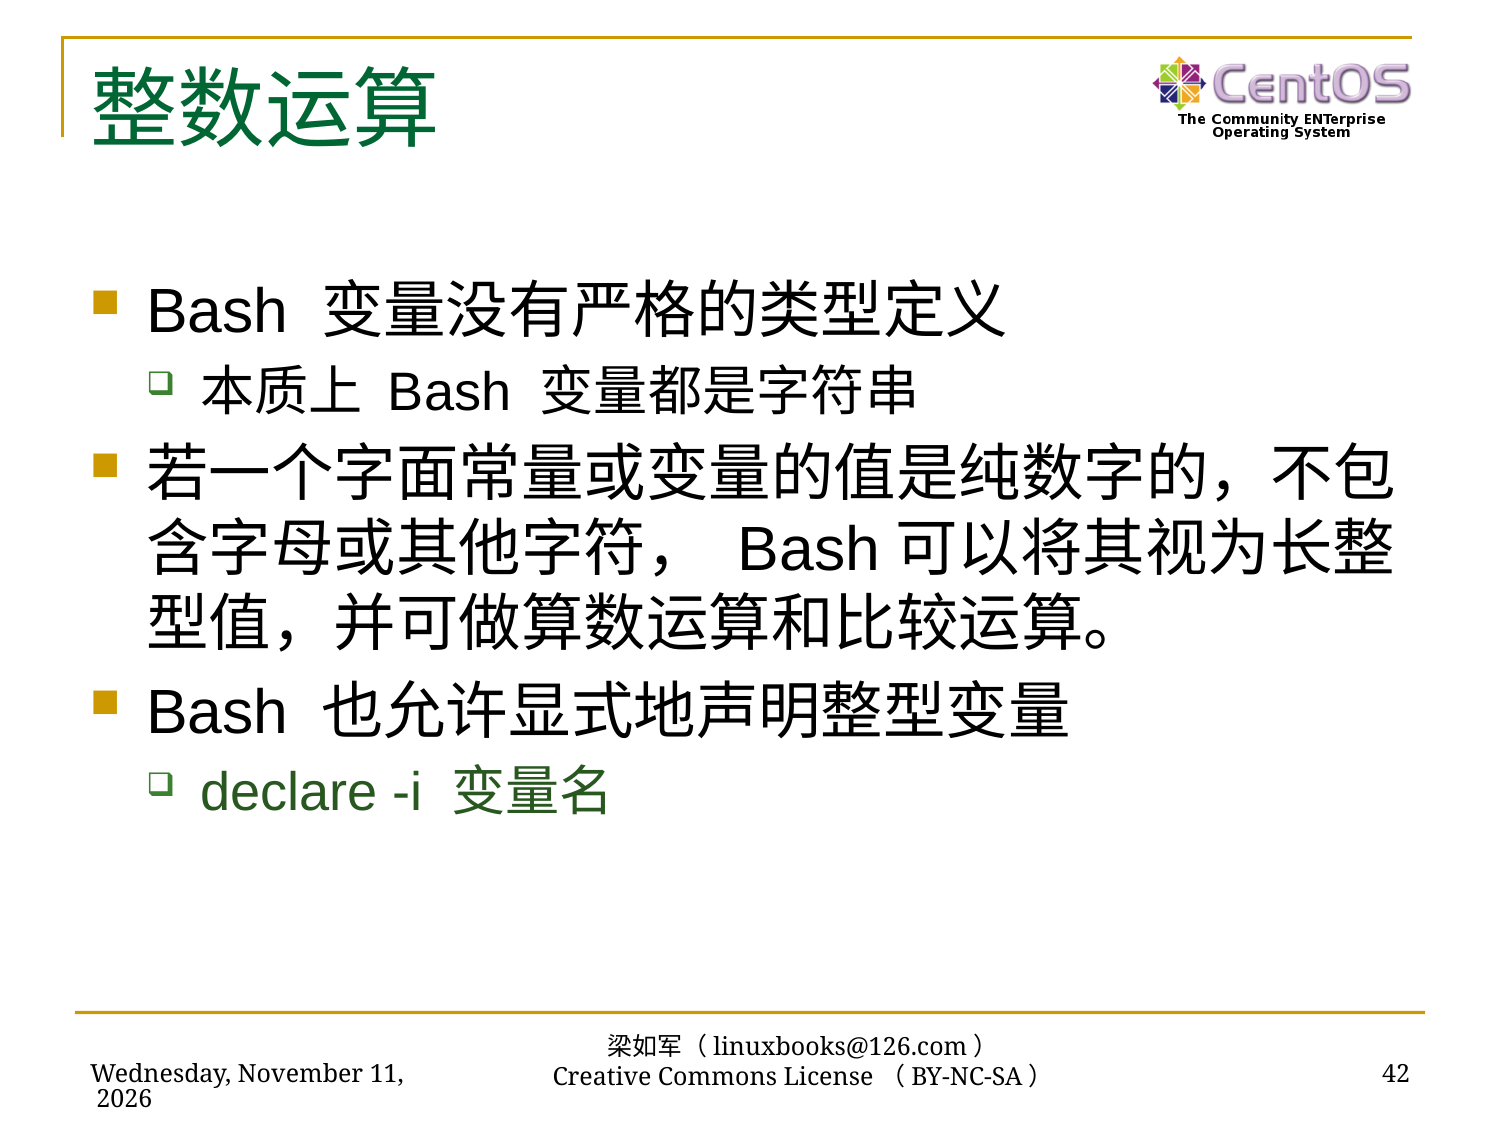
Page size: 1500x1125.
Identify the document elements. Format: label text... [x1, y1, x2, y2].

slide_number 42 [1074, 1023, 1426, 1100]
footer 梁如军（linuxbooks@126.com） Creative Commons License（BY-NC-SA） [359, 1022, 1247, 1099]
list Bash 变量没有严格的类型定义 本质上 Bash 变量都是字符串 若一个字面常量或变量的值是纯数字的，不包含字母或其他字符， Bash可以将其视为长整型值，并可做算数运算和比较运算。 Bash 也允许显式地声明整型变量 declare -i 变量名 [74, 262, 1426, 1006]
title 整数运算 [74, 45, 1426, 233]
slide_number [74, 1023, 426, 1100]
